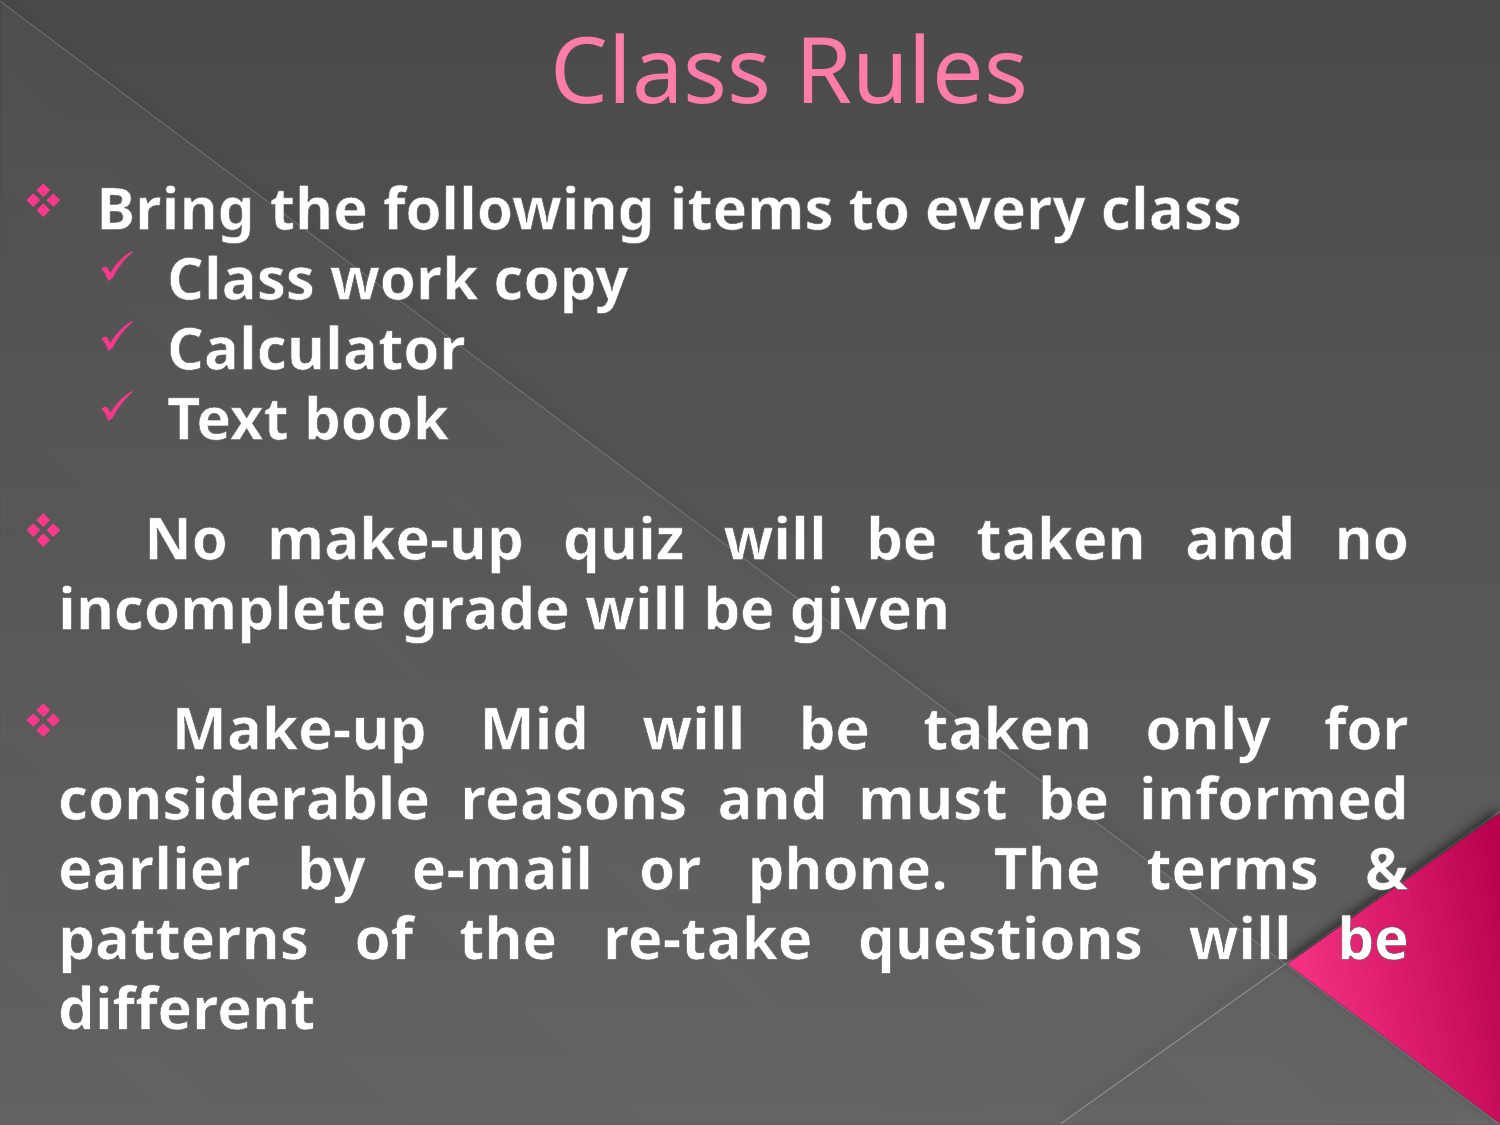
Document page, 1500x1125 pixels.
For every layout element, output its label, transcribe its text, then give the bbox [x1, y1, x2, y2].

title Class Rules [0, 0, 1500, 129]
text_box Bring the following items to every class Class work copy Calculator Text book No make-up quiz will be taken and no incomplete grade will be given Make-up Mid will be taken only for considerable reasons and must be informed earlier by e-mail or phone. The terms & patterns of the re-take questions will be different [0, 128, 1430, 1049]
